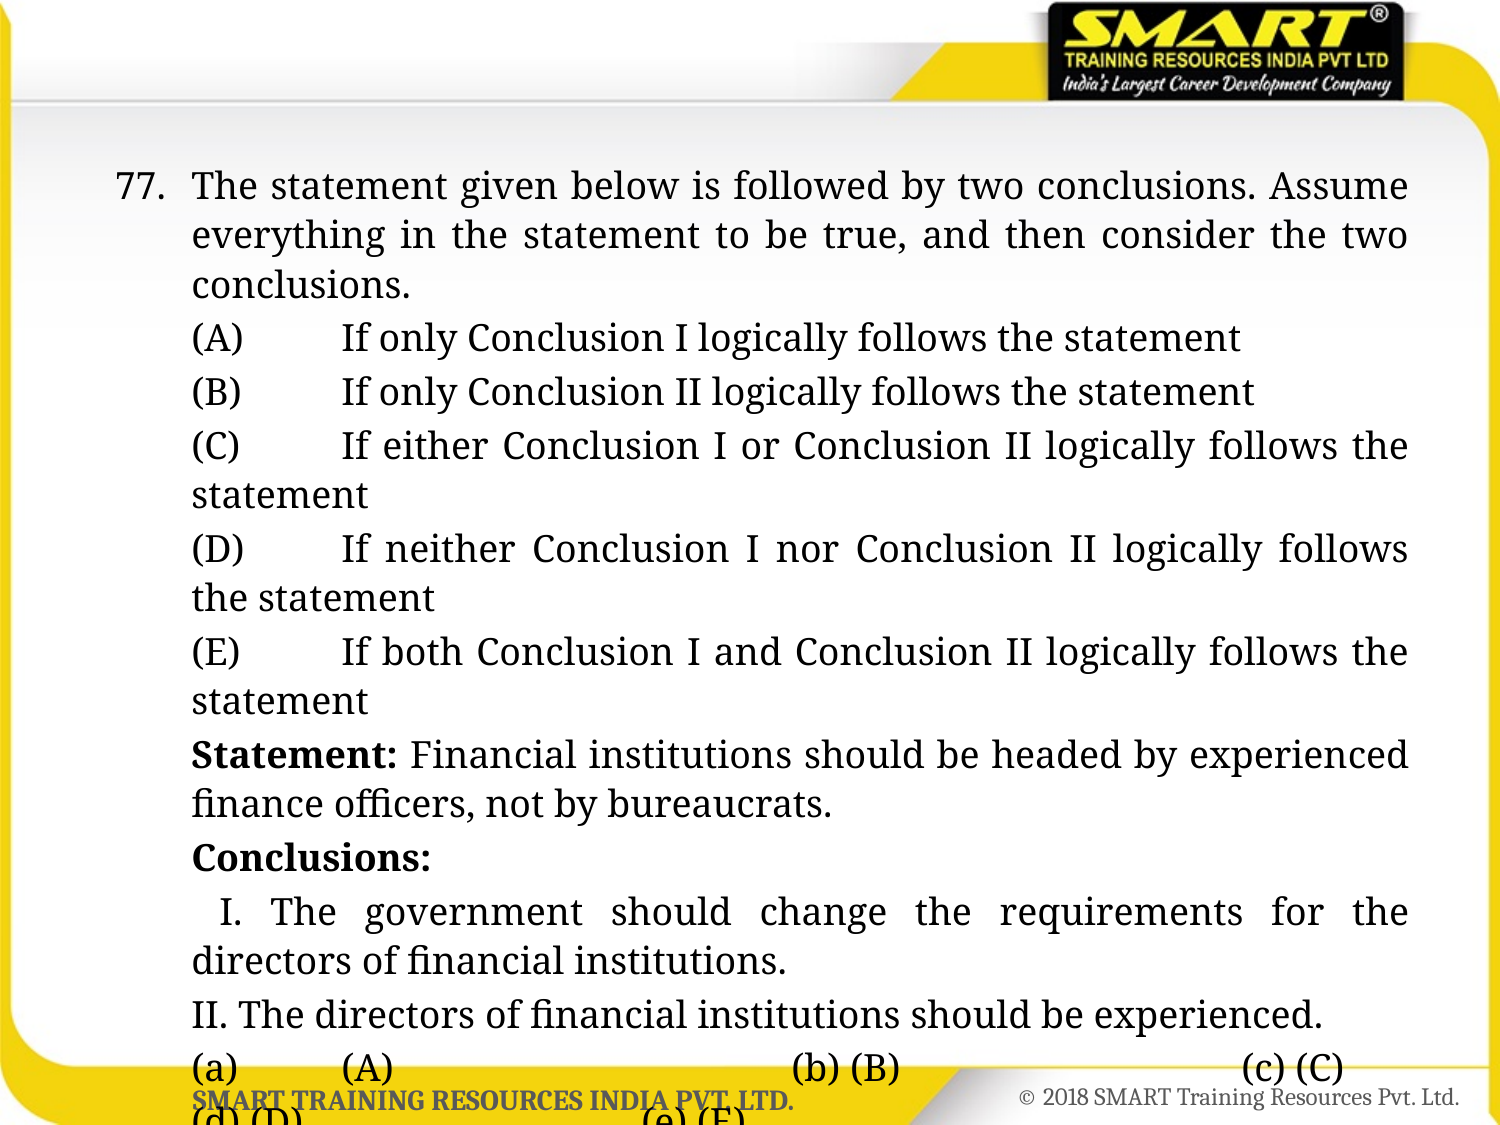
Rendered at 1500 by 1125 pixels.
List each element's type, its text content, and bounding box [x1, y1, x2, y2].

text_box 77. The statement given below is followed by two conclusions. Assume everything in the statement to be true, and then consider the two conclusions. (A) If only Conclusion I logically follows the statement (B) If only Conclusion II logically follows the statement (C) If either Conclusion I or Conclusion II logically follows the statement (D) If neither Conclusion I nor Conclusion II logically follows the statement (E) If both Conclusion I and Conclusion II logically follows the statement Statement: Financial institutions should be headed by experienced finance officers, not by bureaucrats. Conclusions: I. The government should change the requirements for the directors of financial institutions. II. The directors of financial institutions should be experienced. (a) (A) (b) (B) (c) (C) (d) (D) (e) (E) [99, 149, 1425, 1125]
picture [0, 0, 1500, 1125]
